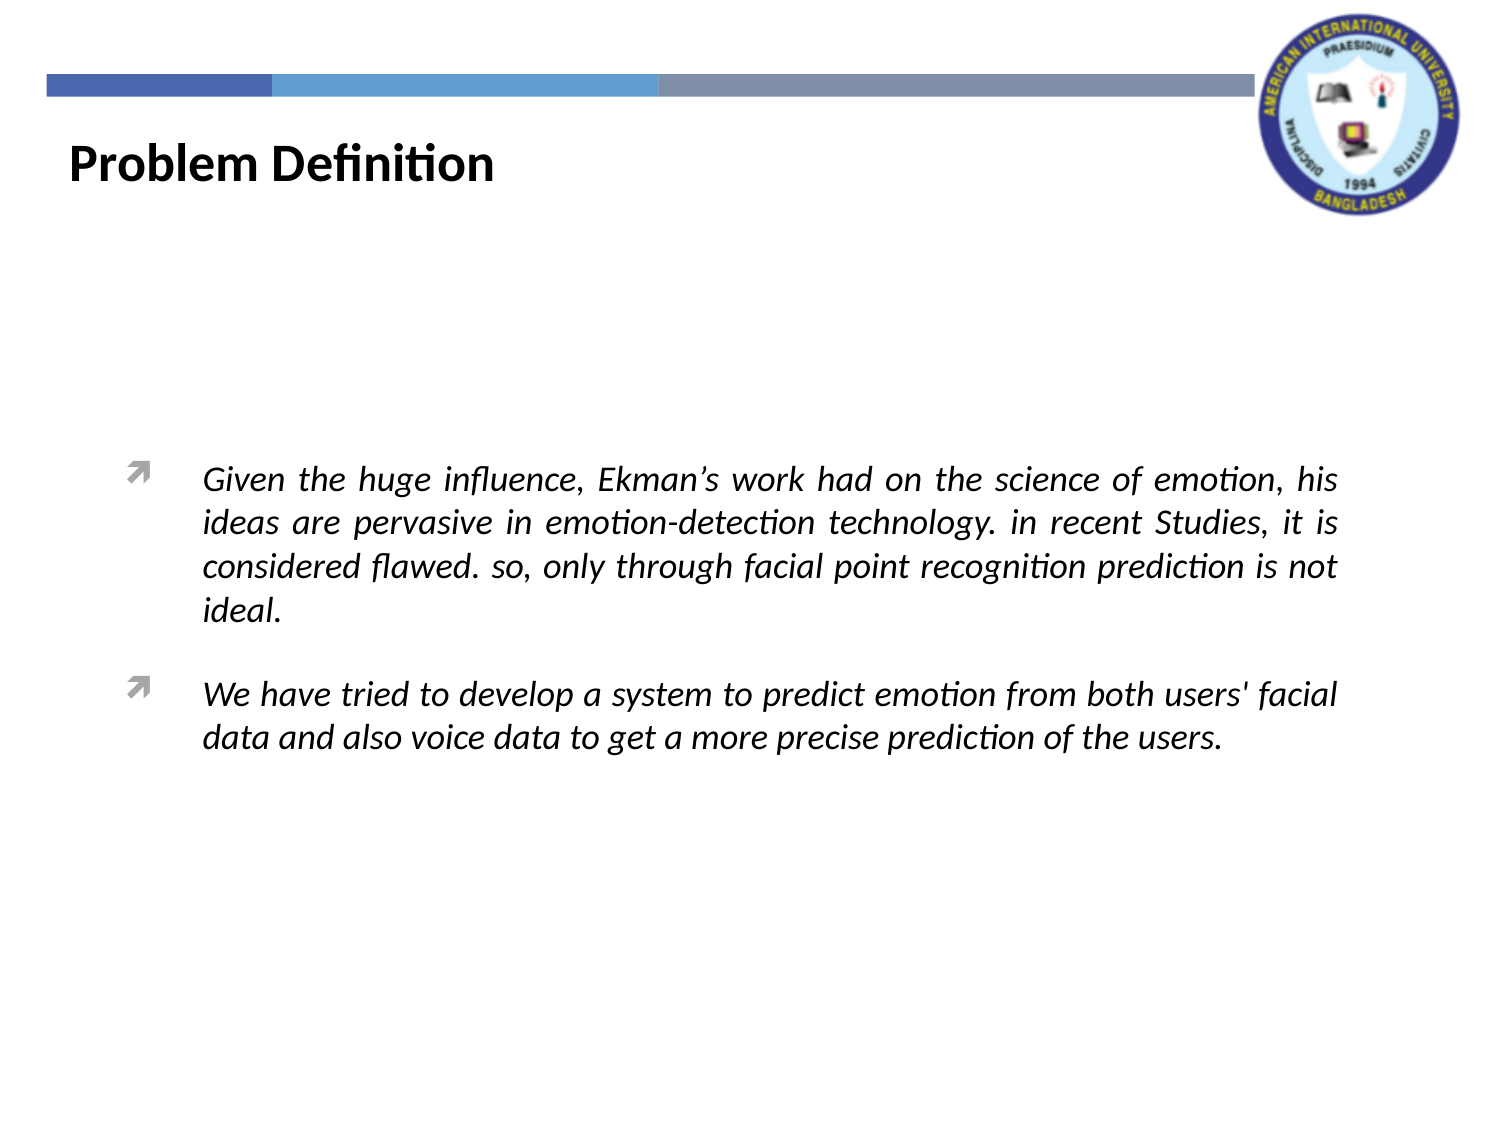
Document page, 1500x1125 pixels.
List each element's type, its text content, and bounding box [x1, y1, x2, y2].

picture [1254, 9, 1465, 221]
text_box Problem Definition [55, 119, 1129, 201]
text_box Given the huge influence, Ekman’s work had on the science of emotion, his ideas are pervasive in emotion-detection technology. in recent Studies, it is considered flawed. so, only through facial point recognition prediction is not ideal. We have tried to develop a system to predict emotion from both users' facial data and also voice data to get a more precise prediction of the users. [109, 279, 1355, 1028]
